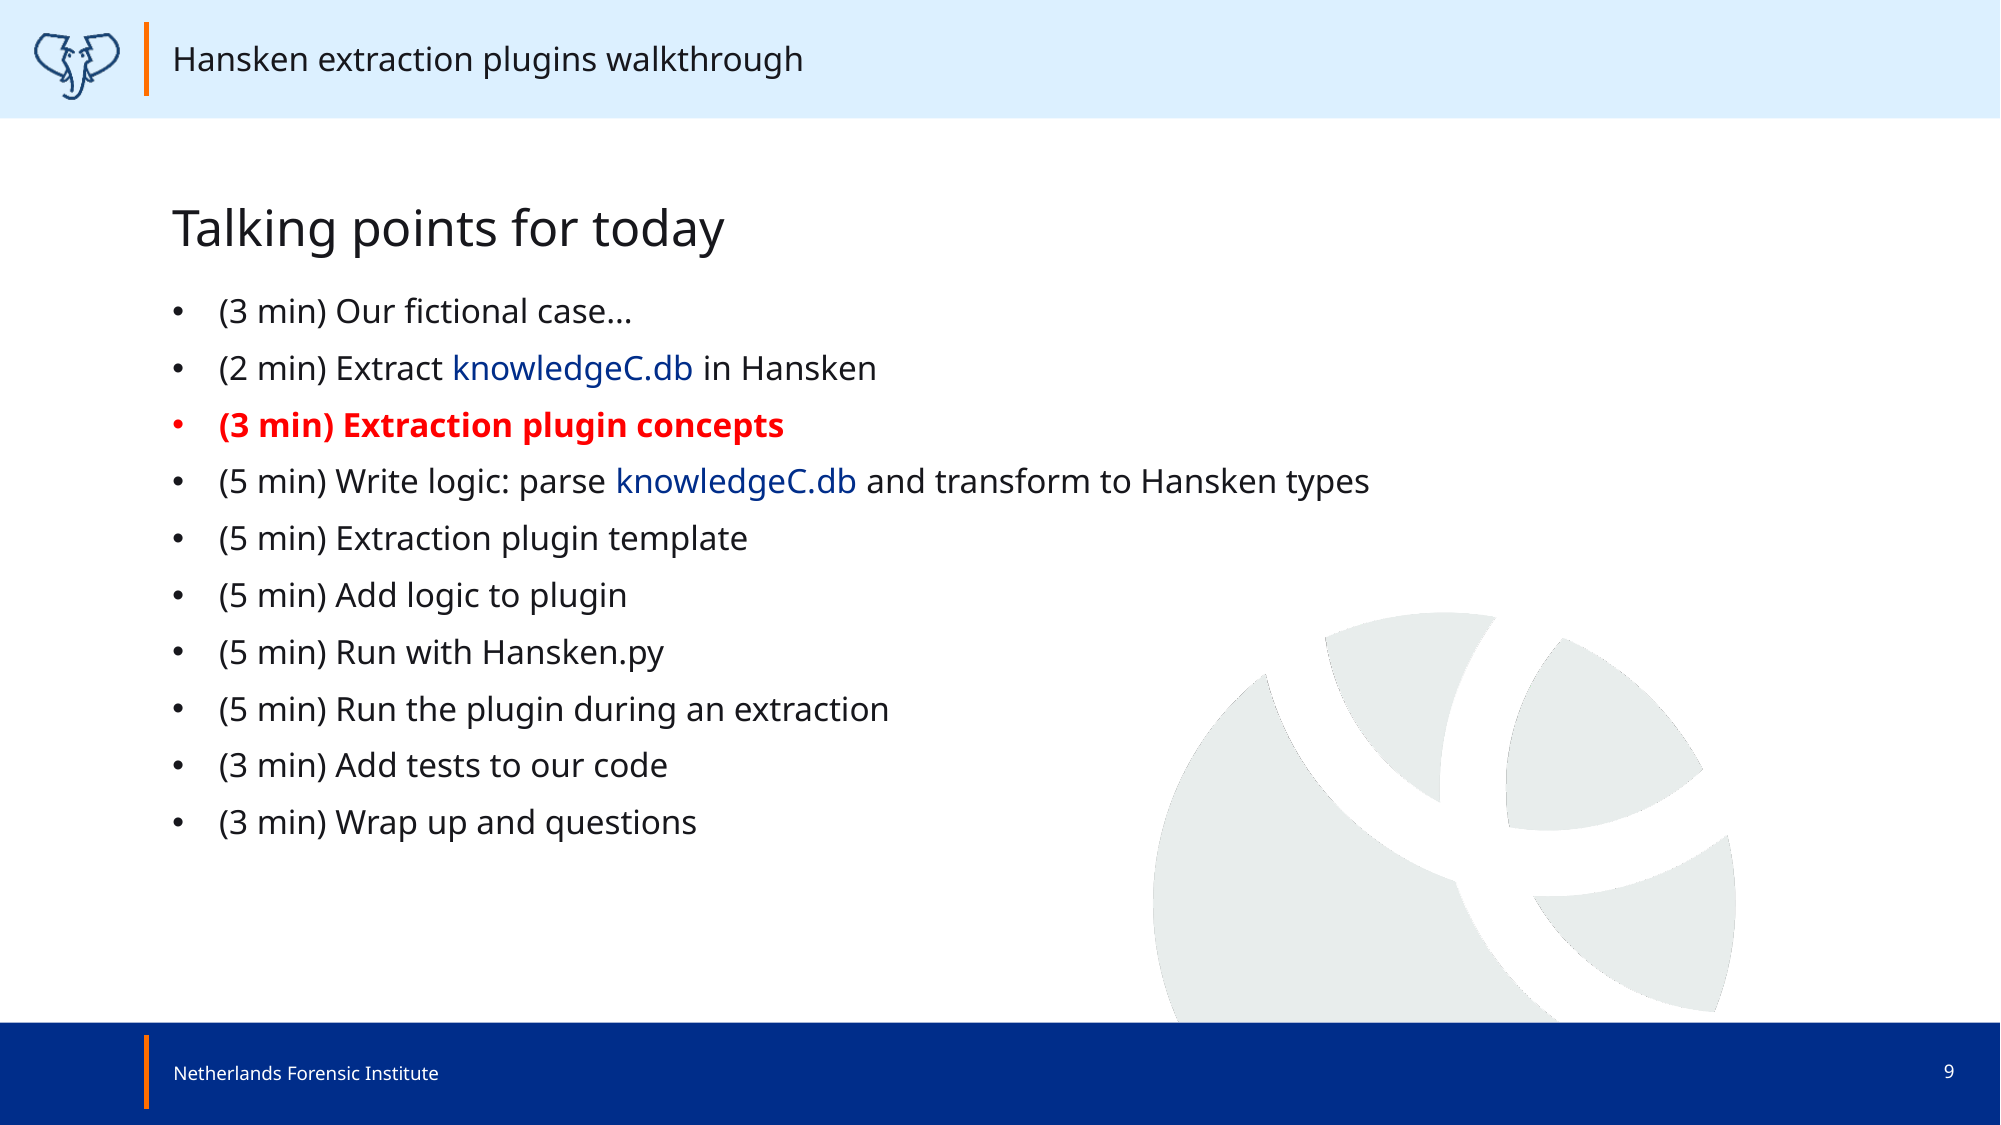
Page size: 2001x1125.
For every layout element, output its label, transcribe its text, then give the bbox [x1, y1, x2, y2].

list (3 min) Our fictional case… (2 min) Extract knowledgeC.db in Hansken (3 min) Extraction plugin concepts (5 min) Write logic: parse knowledgeC.db and transform to Hansken types (5 min) Extraction plugin template (5 min) Add logic to plugin (5 min) Run with Hansken.py (5 min) Run the plugin during an extraction (3 min) Add tests to our code (3 min) Wrap up and questions [157, 287, 1628, 924]
slide_number 9 [1519, 1042, 1970, 1103]
picture [1129, 580, 1765, 1022]
title Talking points for today [157, 195, 1628, 266]
picture [17, 7, 137, 126]
slide_number Netherlands Forensic Institute [158, 1042, 588, 1103]
footer Hansken extraction plugins walkthrough [157, 36, 1226, 86]
